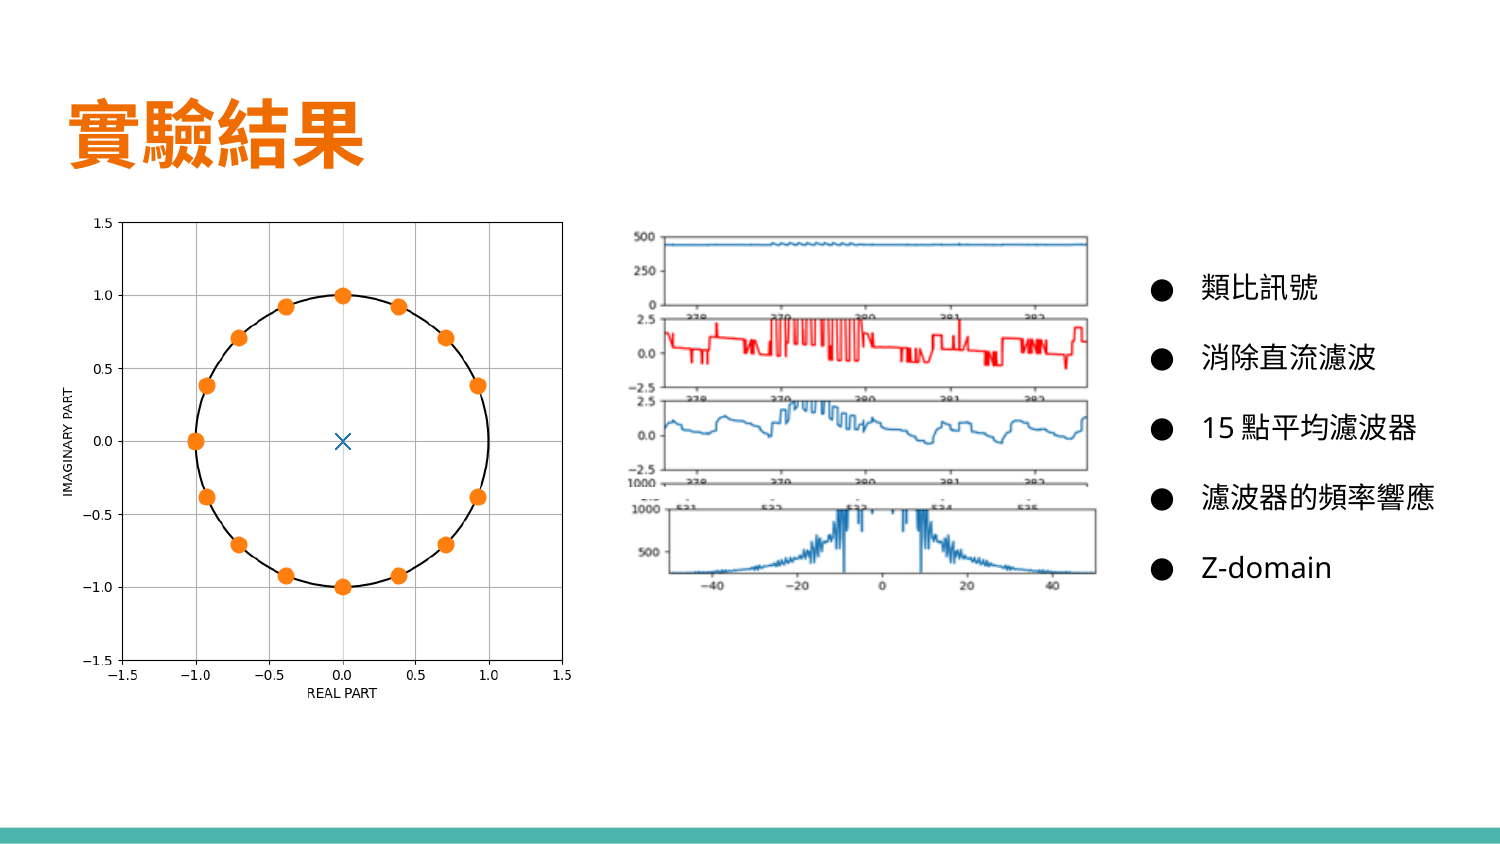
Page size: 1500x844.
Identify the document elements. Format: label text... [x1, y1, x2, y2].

title 實驗結果 [51, 72, 1449, 189]
picture [50, 201, 1149, 718]
text_box 類比訊號 消除直流濾波 15點平均濾波器 濾波器的頻率響應 Z-domain [1111, 254, 1472, 590]
